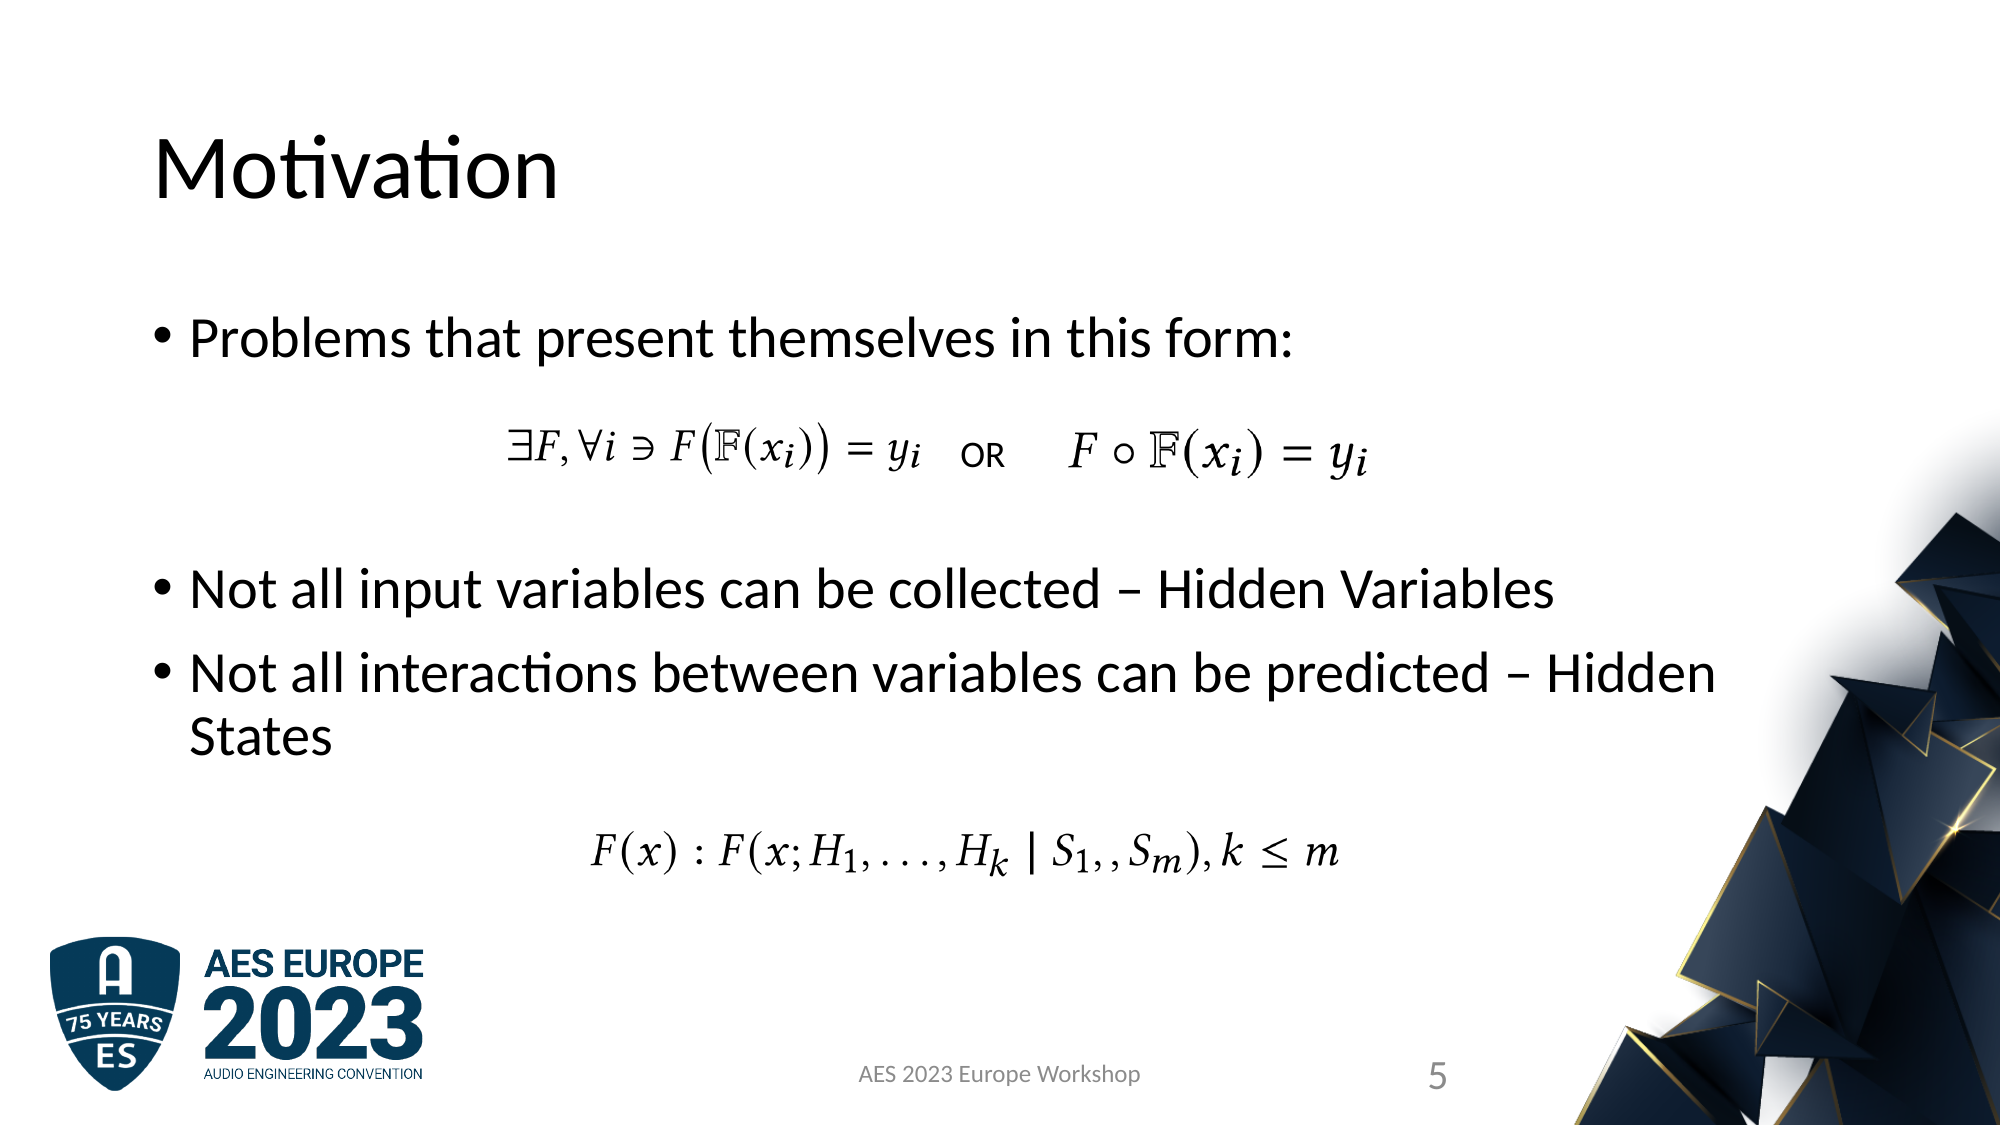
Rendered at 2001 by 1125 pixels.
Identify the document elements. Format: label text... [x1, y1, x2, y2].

slide_number 5 [1412, 1042, 1863, 1103]
picture [495, 410, 931, 496]
picture [23, 924, 451, 1103]
picture [576, 822, 1345, 891]
title Motivation [137, 59, 1863, 278]
list Problems that present themselves in this form: Not all input variables can be collected – Hidden Variables Not all interactions between variables can be predicted – Hidden States [137, 299, 1863, 1014]
picture [1390, 259, 2000, 1125]
picture [1044, 405, 1371, 501]
footer AES 2023 Europe Workshop [662, 1042, 1338, 1103]
text_box OR [945, 422, 1021, 483]
